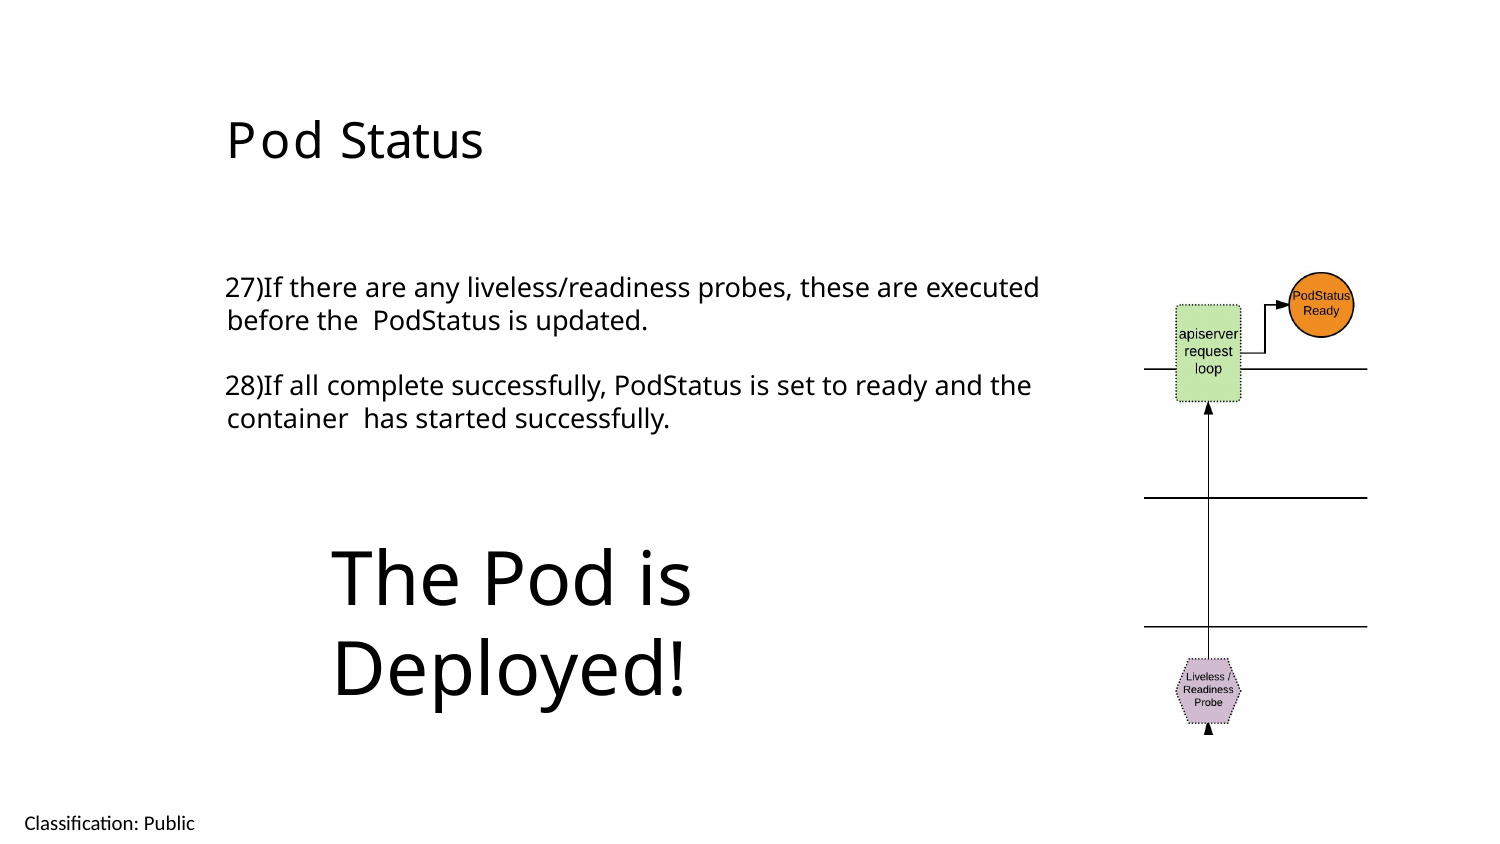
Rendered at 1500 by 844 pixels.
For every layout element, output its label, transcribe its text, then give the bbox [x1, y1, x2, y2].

text_box [1144, 257, 1368, 735]
text_box The Pod is Deployed! [329, 528, 1028, 711]
text_box If there are any liveless/readiness probes, these are executed before the PodStatus is updated. If all complete successfully, PodStatus is set to ready and the container has started successfully. [224, 267, 1119, 434]
title Pod Status [224, 66, 503, 210]
